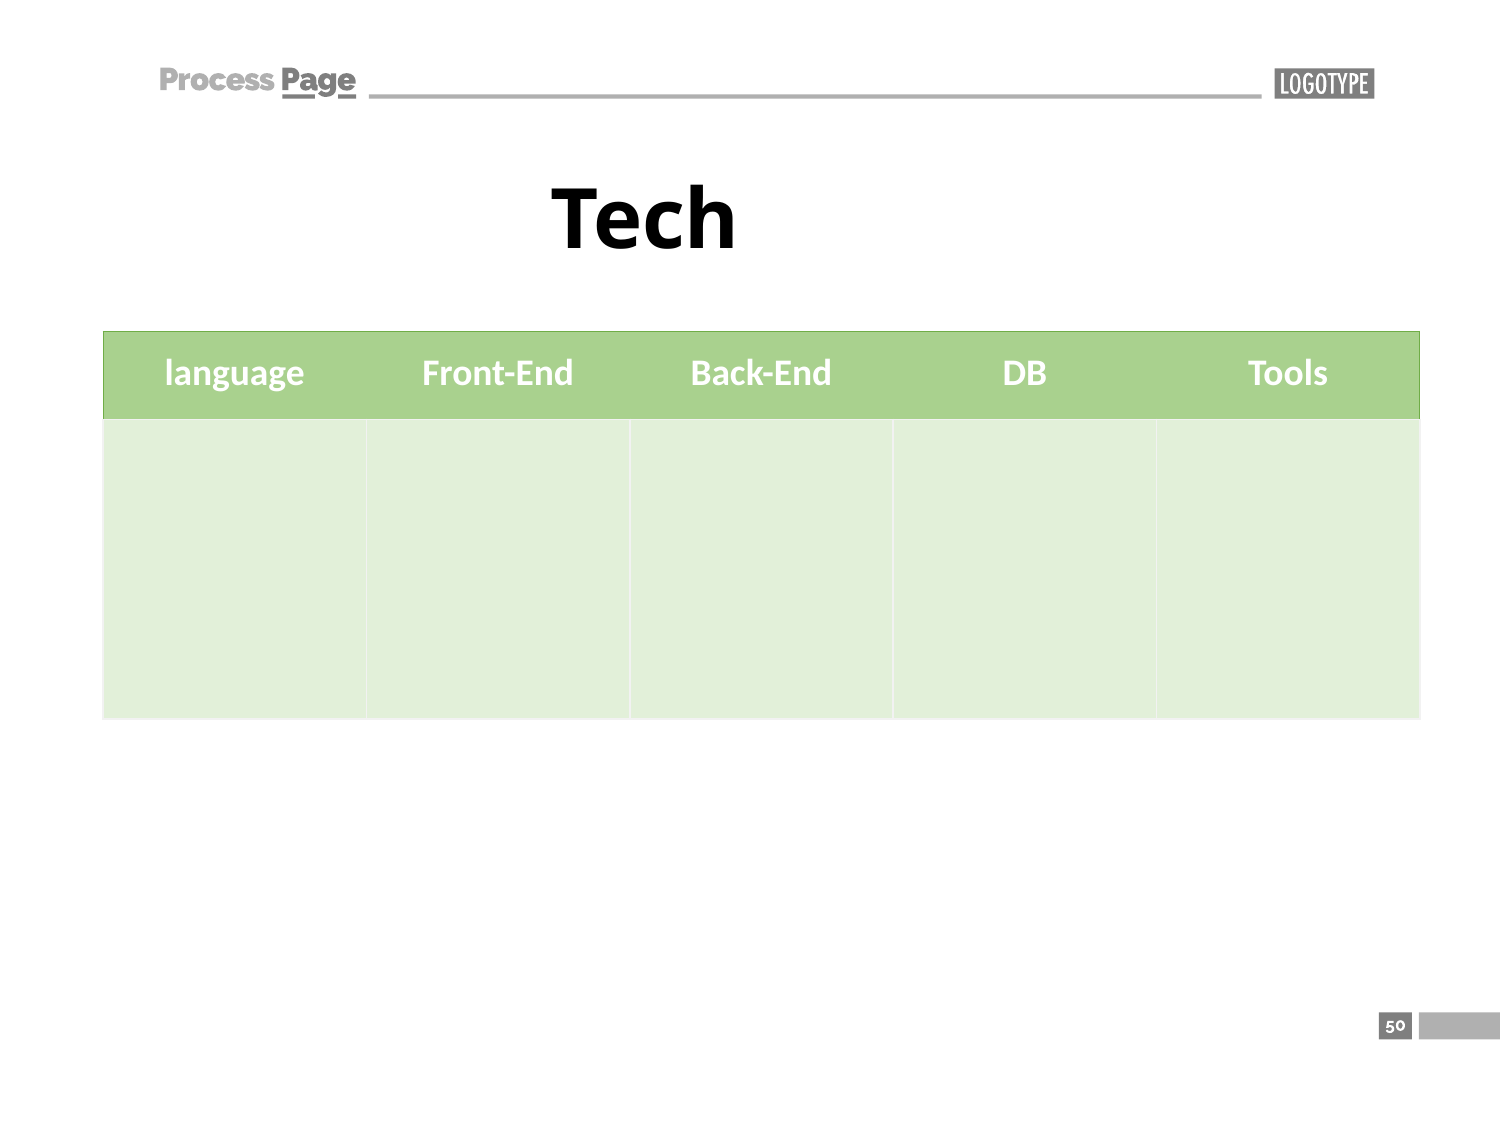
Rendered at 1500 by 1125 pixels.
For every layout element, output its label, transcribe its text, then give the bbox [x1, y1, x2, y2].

table_cell [631, 420, 892, 718]
table_header Tools [1156, 332, 1419, 419]
table_header language [104, 332, 366, 419]
table_header Front-End [366, 332, 630, 419]
table_header Back-End [630, 332, 893, 419]
table_cell [894, 420, 1156, 718]
table_header DB [893, 332, 1156, 419]
table_cell [1157, 420, 1419, 718]
table_cell [104, 420, 366, 718]
table_cell [367, 420, 629, 718]
text_box Tech [172, 158, 1118, 274]
